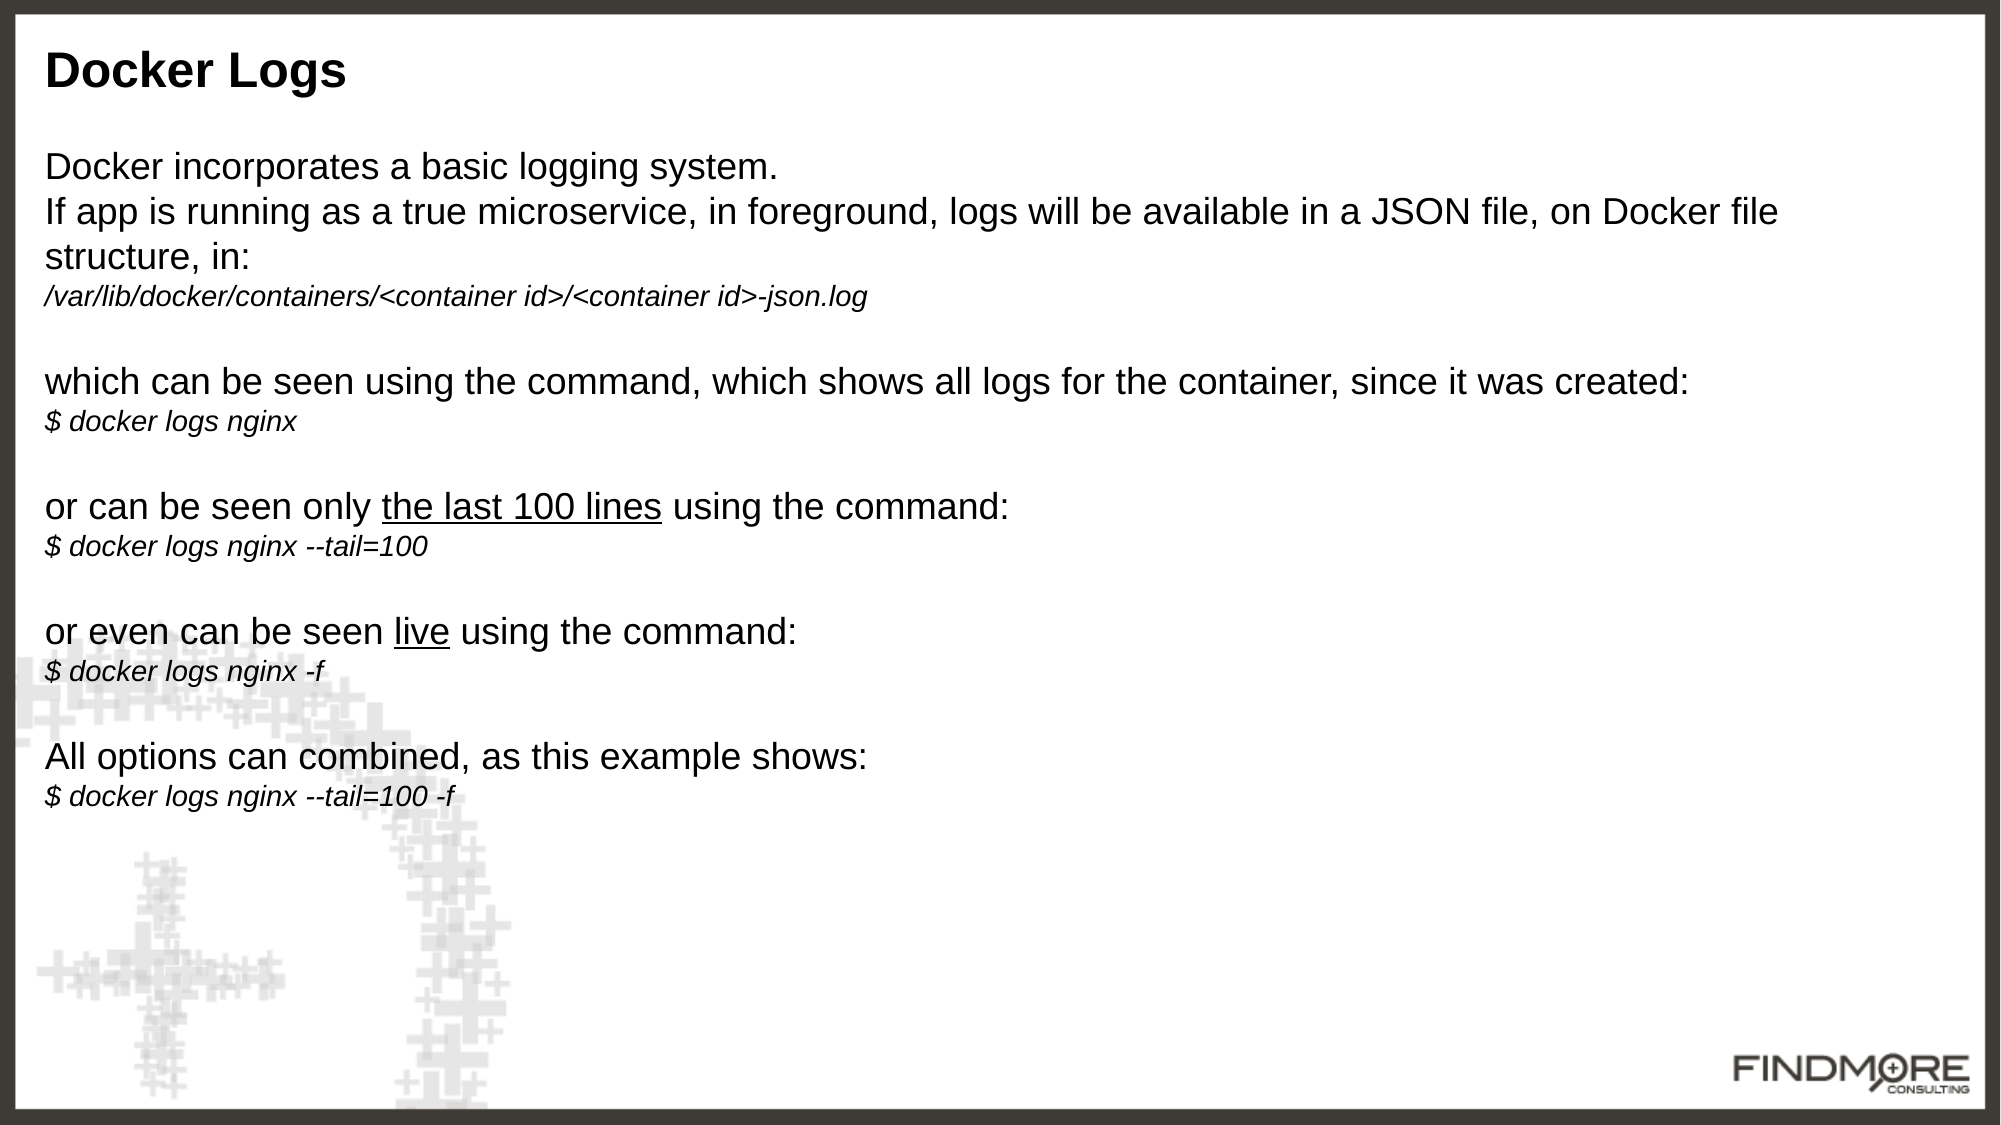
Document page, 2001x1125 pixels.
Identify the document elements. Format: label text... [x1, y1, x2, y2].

text_box Docker Logs Docker incorporates a basic logging system. If app is running as a true microservice, in foreground, logs will be available in a JSON file, on Docker file structure, in: /var/lib/docker/containers/<container id>/<container id>-json.log which can be seen using the command, which shows all logs for the container, since it was created: $ docker logs nginx or can be seen only the last 100 lines using the command: $ docker logs nginx --tail=100 or even can be seen live using the command: $ docker logs nginx -f All options can combined, as this example shows: $ docker logs nginx --tail=100 -f [29, 29, 1950, 1035]
picture [0, 0, 2001, 1125]
